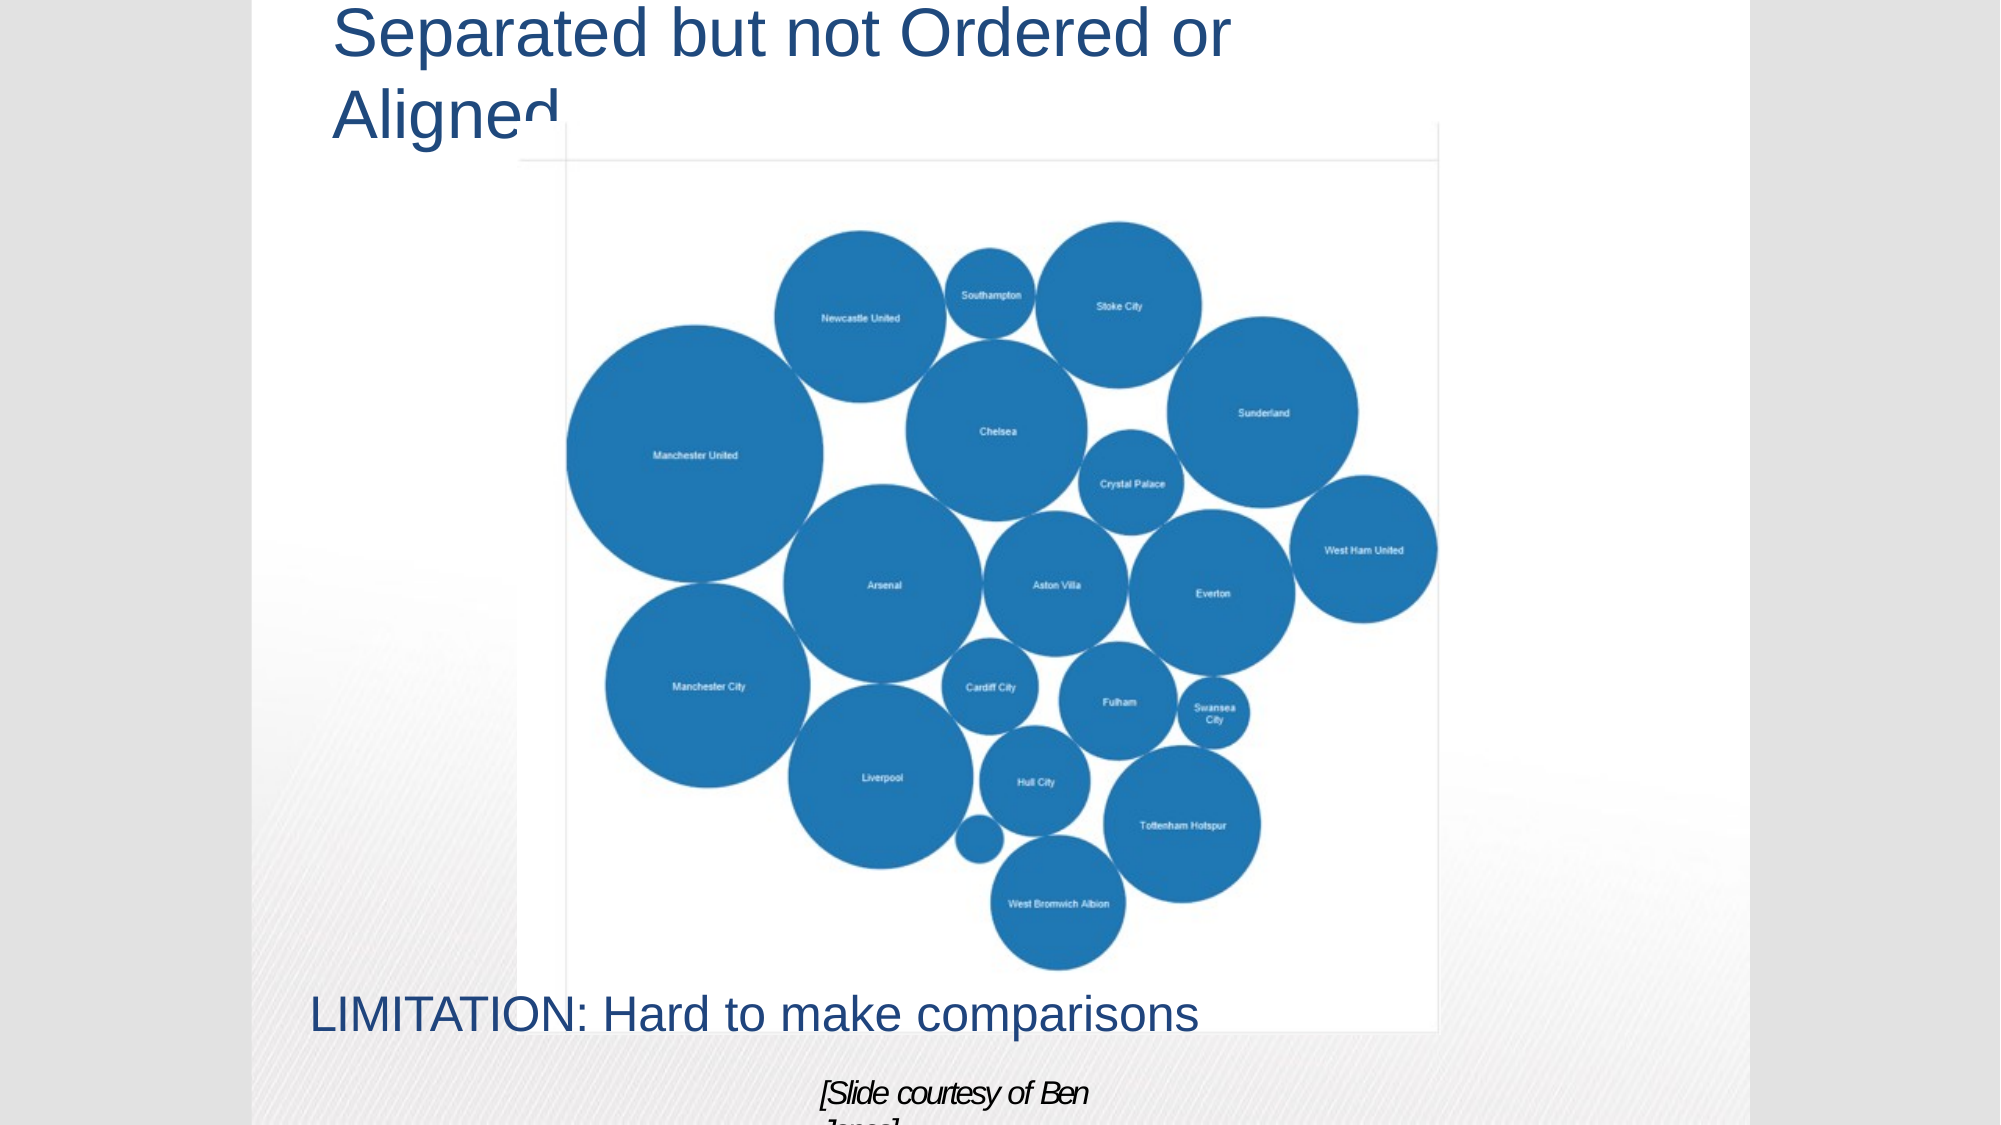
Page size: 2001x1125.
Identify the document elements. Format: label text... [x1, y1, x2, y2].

text_box [0, 0, 251, 1125]
text_box [517, 121, 1441, 1035]
title Separated but not Ordered or Aligned [331, 0, 1478, 165]
text_box [1750, 0, 2000, 1125]
text_box LIMITATION: Hard to make comparisons [307, 979, 1210, 1042]
text_box [Slide courtesy of Ben Jones] [818, 1073, 1174, 1125]
text_box [251, 0, 1750, 1125]
